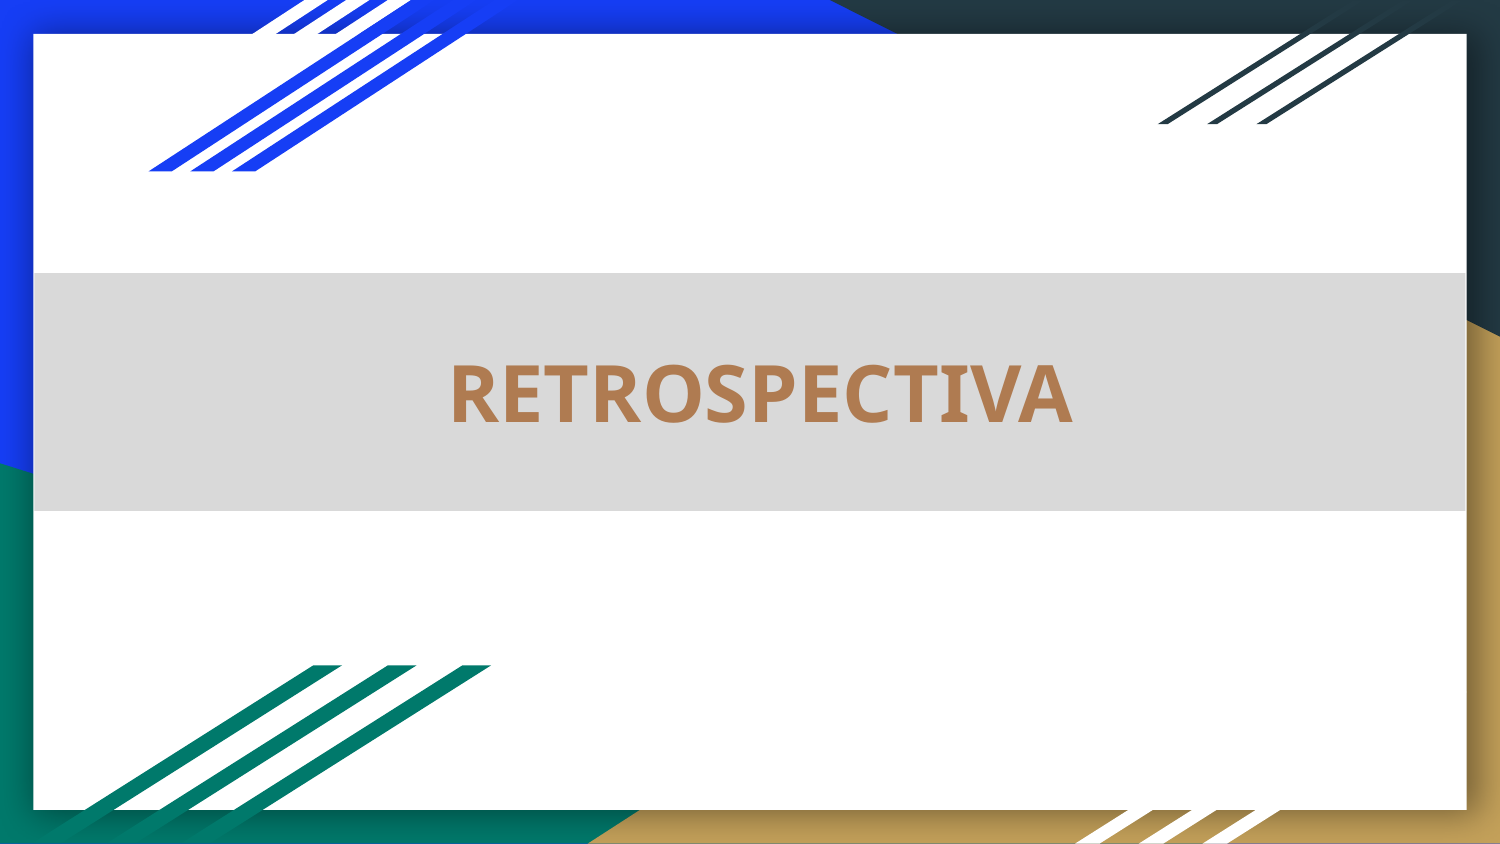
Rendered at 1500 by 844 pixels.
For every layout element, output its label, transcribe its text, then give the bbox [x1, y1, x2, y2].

title RETROSPECTIVA [34, 273, 1466, 511]
